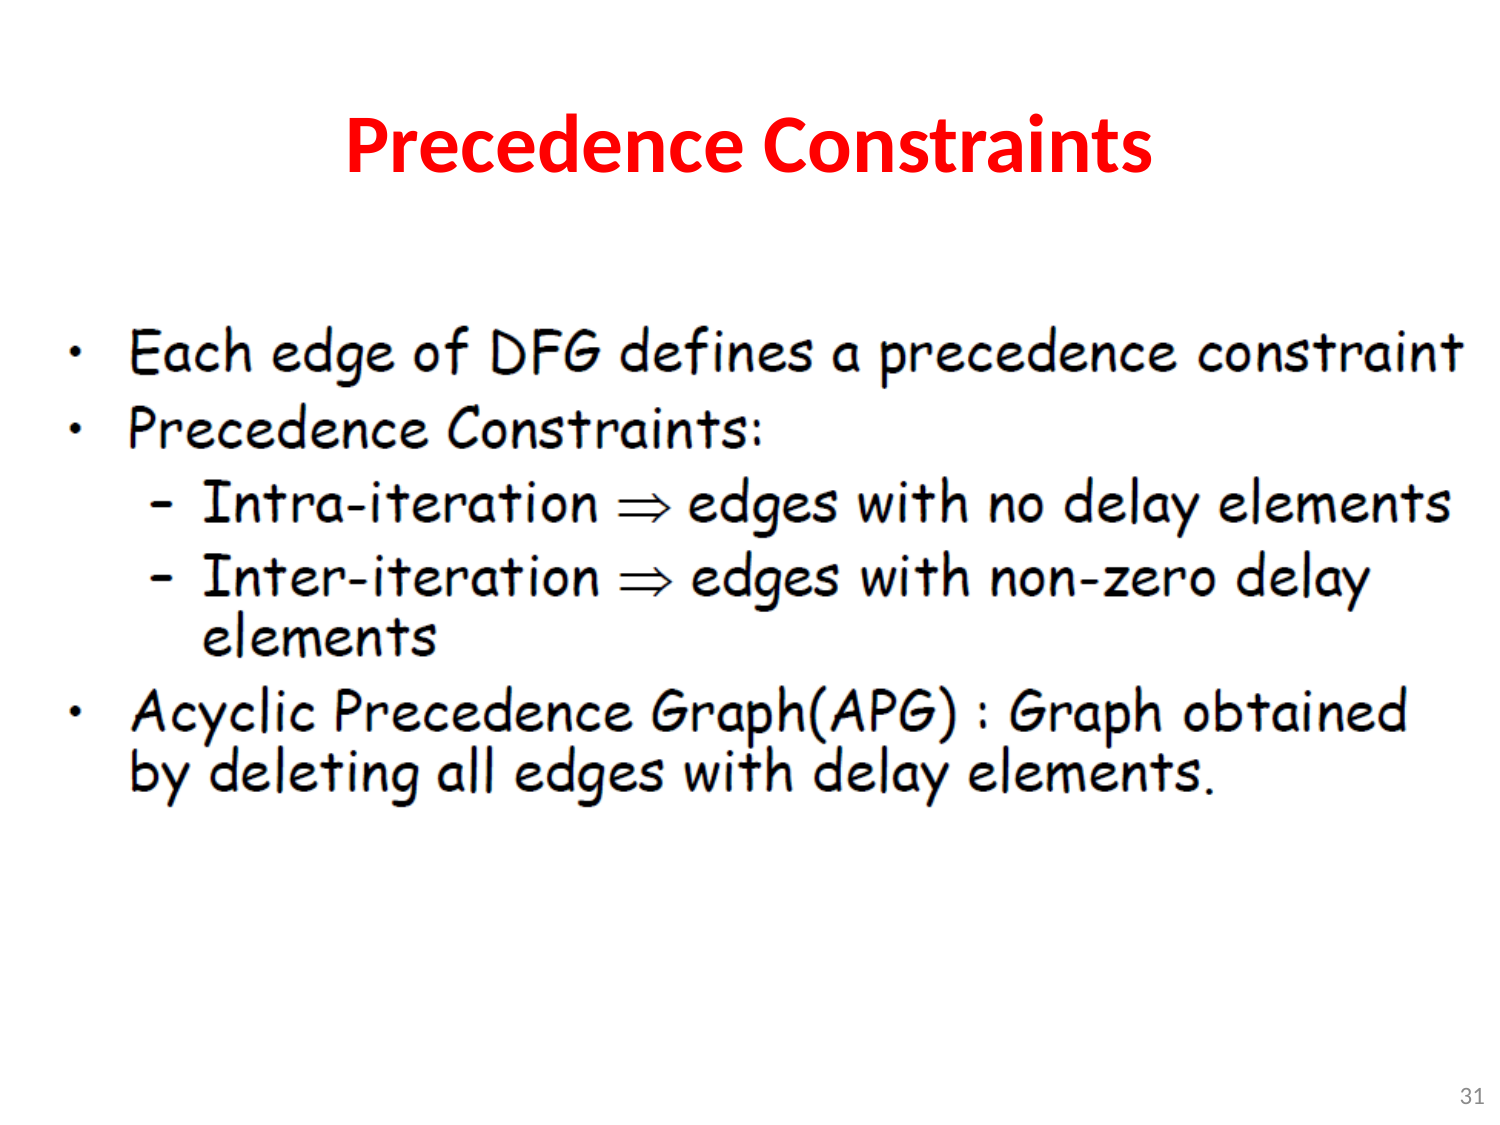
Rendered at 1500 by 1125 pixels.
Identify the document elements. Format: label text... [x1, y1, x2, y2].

title Precedence Constraints [75, 45, 1425, 233]
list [27, 262, 1488, 938]
slide_number 31 [1149, 1065, 1500, 1125]
